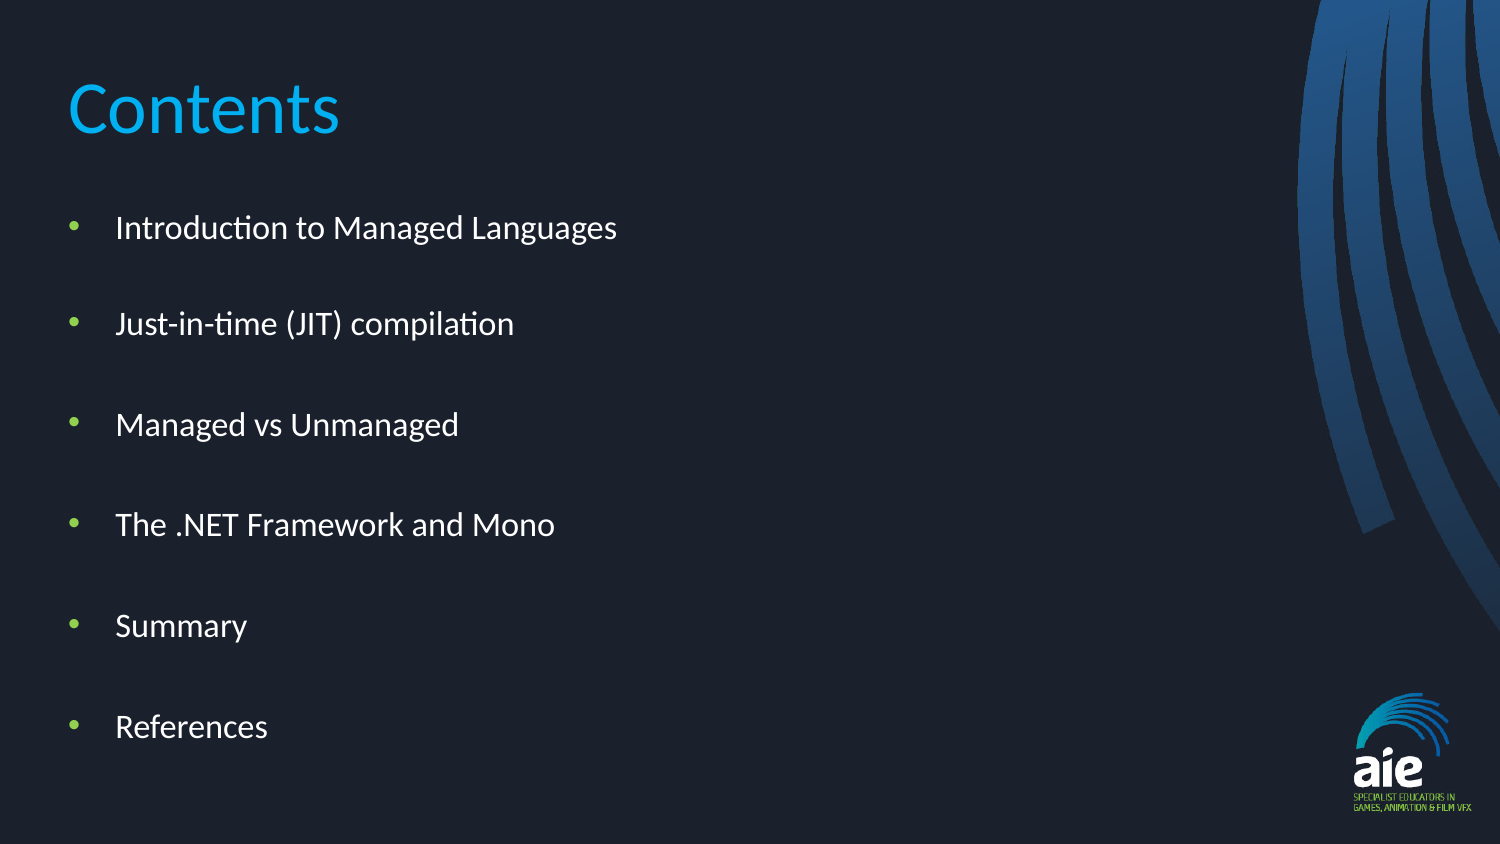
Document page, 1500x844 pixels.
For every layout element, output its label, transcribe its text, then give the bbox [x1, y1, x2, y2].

list Introduction to Managed Languages Just-in-time (JIT) compilation Managed vs Unmanaged The .NET Framework and Mono Summary References [53, 197, 1329, 753]
picture [0, 0, 1500, 844]
title Contents [53, 33, 1425, 175]
